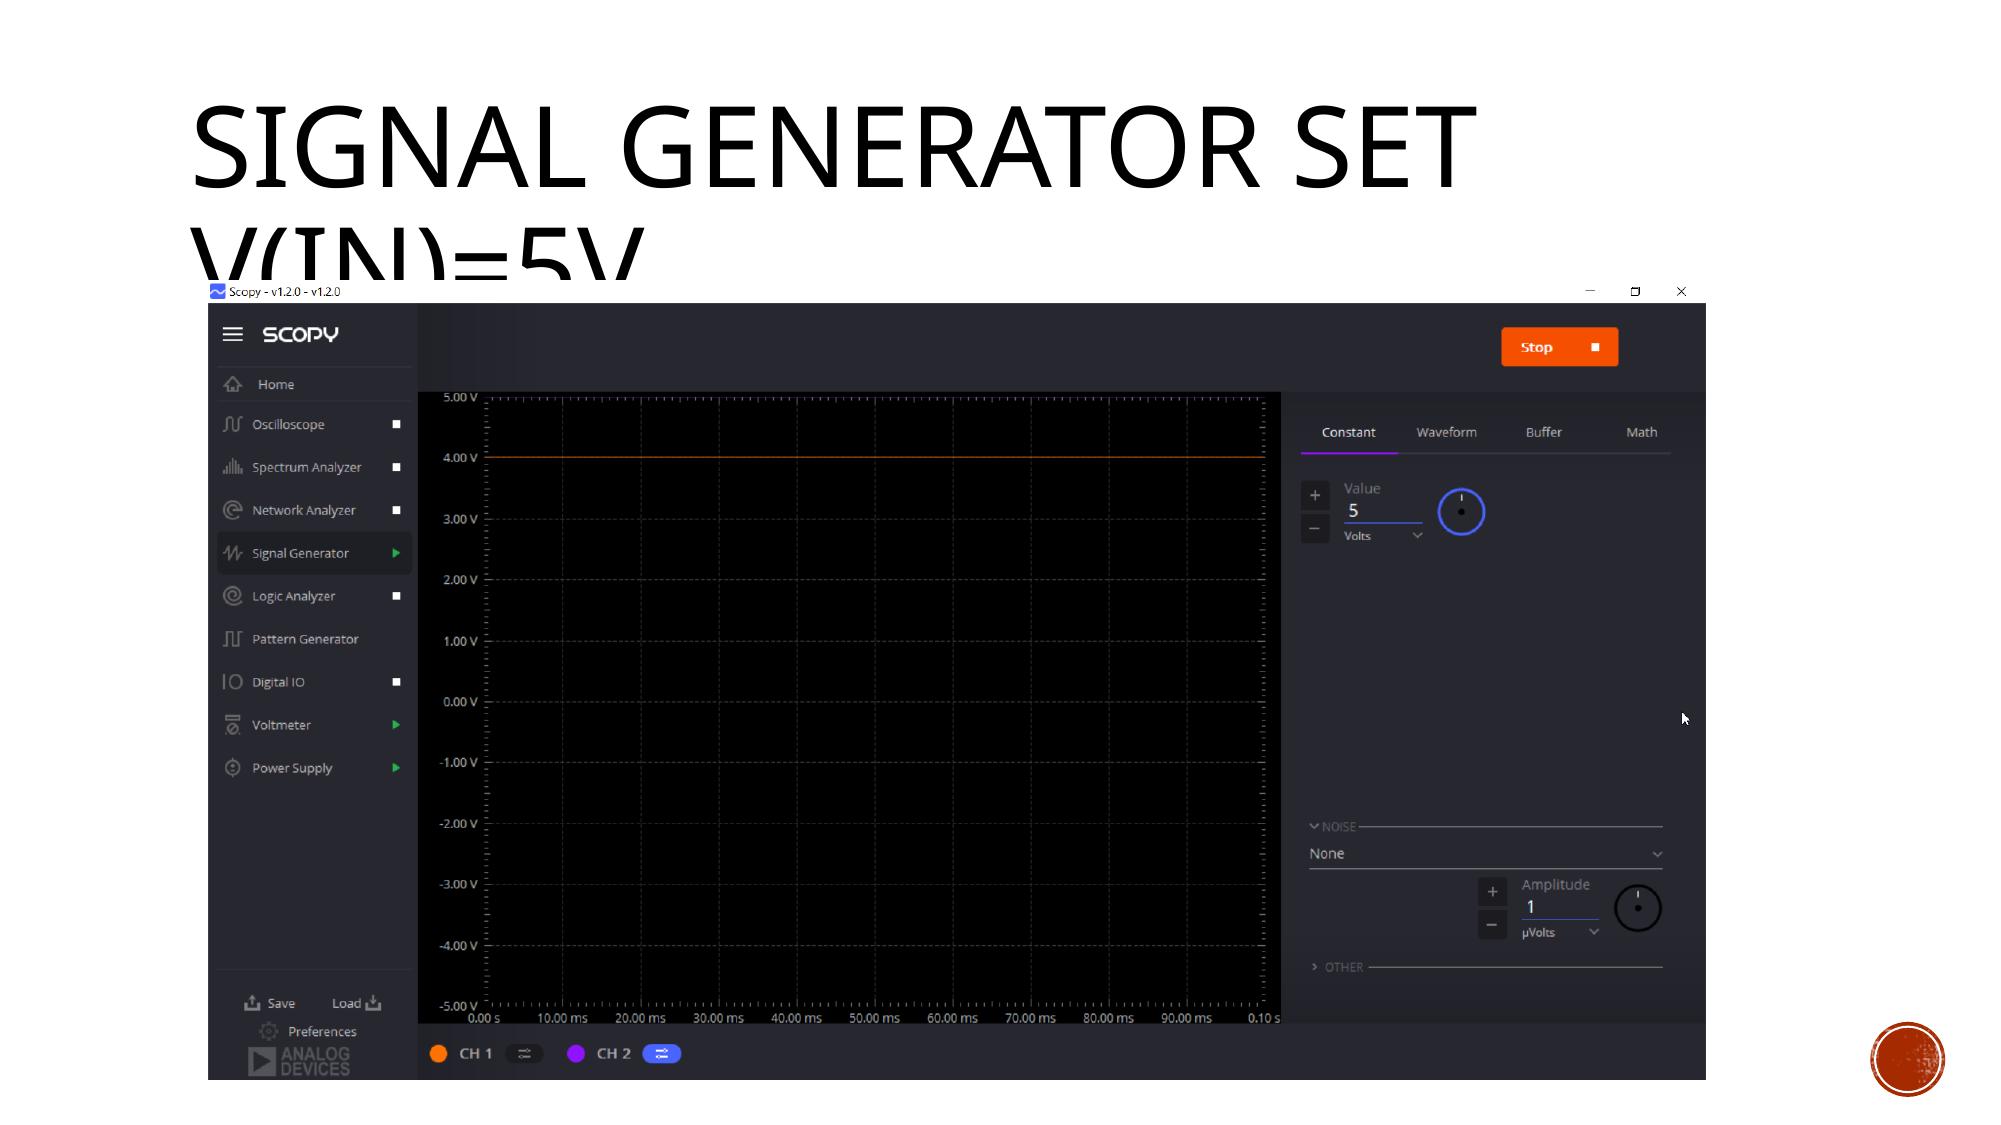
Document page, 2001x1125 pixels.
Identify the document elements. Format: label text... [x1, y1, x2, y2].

title Signal generator Set V(in)=5V [175, 79, 1826, 344]
picture [208, 280, 1706, 1080]
